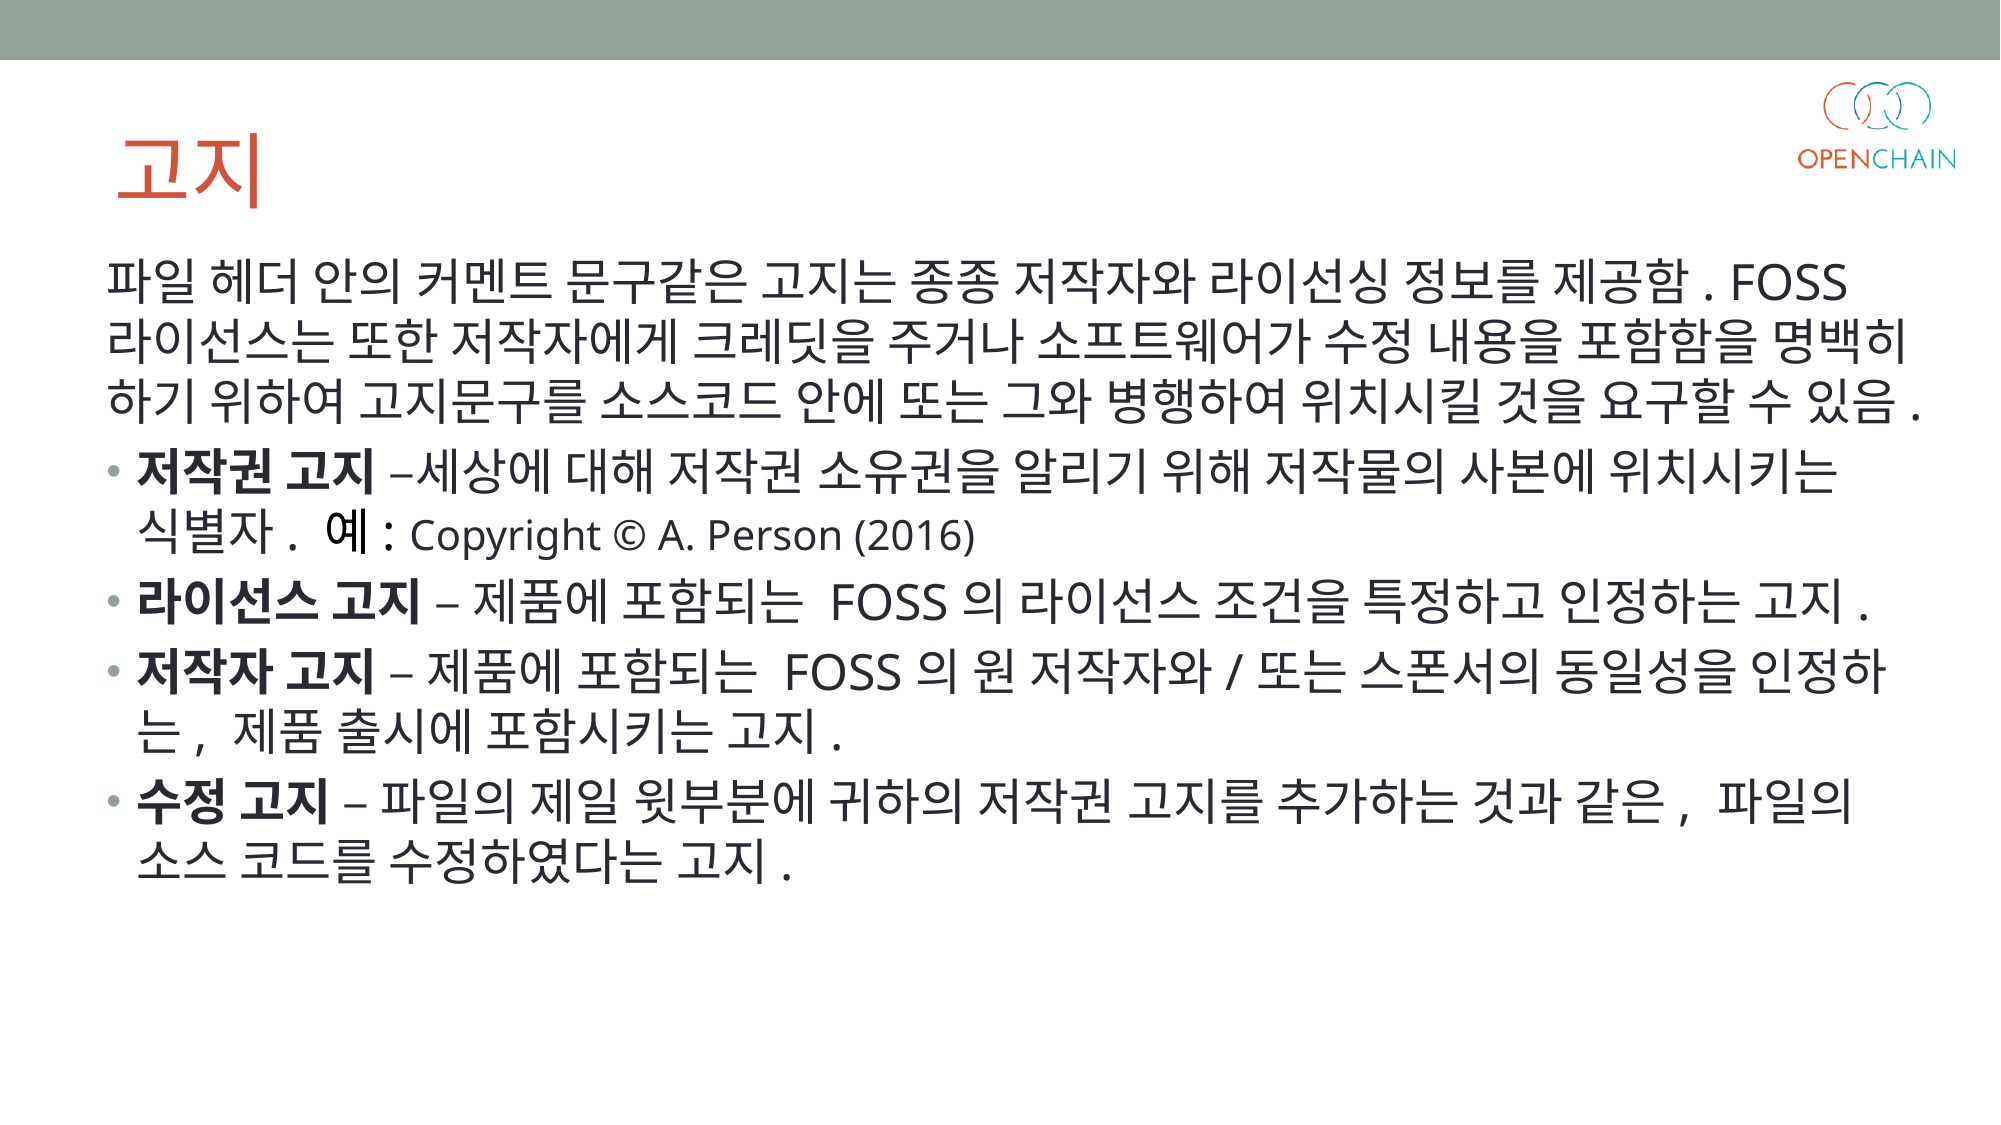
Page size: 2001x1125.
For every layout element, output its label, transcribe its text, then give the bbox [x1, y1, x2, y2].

picture [1798, 82, 1955, 169]
list 파일 헤더 안의 커멘트 문구같은 고지는 종종 저작자와 라이선싱 정보를 제공함. FOSS 라이선스는 또한 저작자에게 크레딧을 주거나 소프트웨어가 수정 내용을 포함함을 명백히 하기 위하여 고지문구를 소스코드 안에 또는 그와 병행하여 위치시킬 것을 요구할 수 있음. 저작권 고지 –세상에 대해 저작권 소유권을 알리기 위해 저작물의 사본에 위치시키는 식별자. 예: Copyright © A. Person (2016) 라이선스 고지 – 제품에 포함되는 FOSS의 라이선스 조건을 특정하고 인정하는 고지. 저작자 고지 – 제품에 포함되는 FOSS의 원 저작자와/또는 스폰서의 동일성을 인정하는, 제품 출시에 포함시키는 고지. 수정 고지 – 파일의 제일 윗부분에 귀하의 저작권 고지를 추가하는 것과 같은, 파일의 소스 코드를 수정하였다는 고지. [91, 243, 1970, 1125]
title 고지 [99, 87, 1900, 243]
